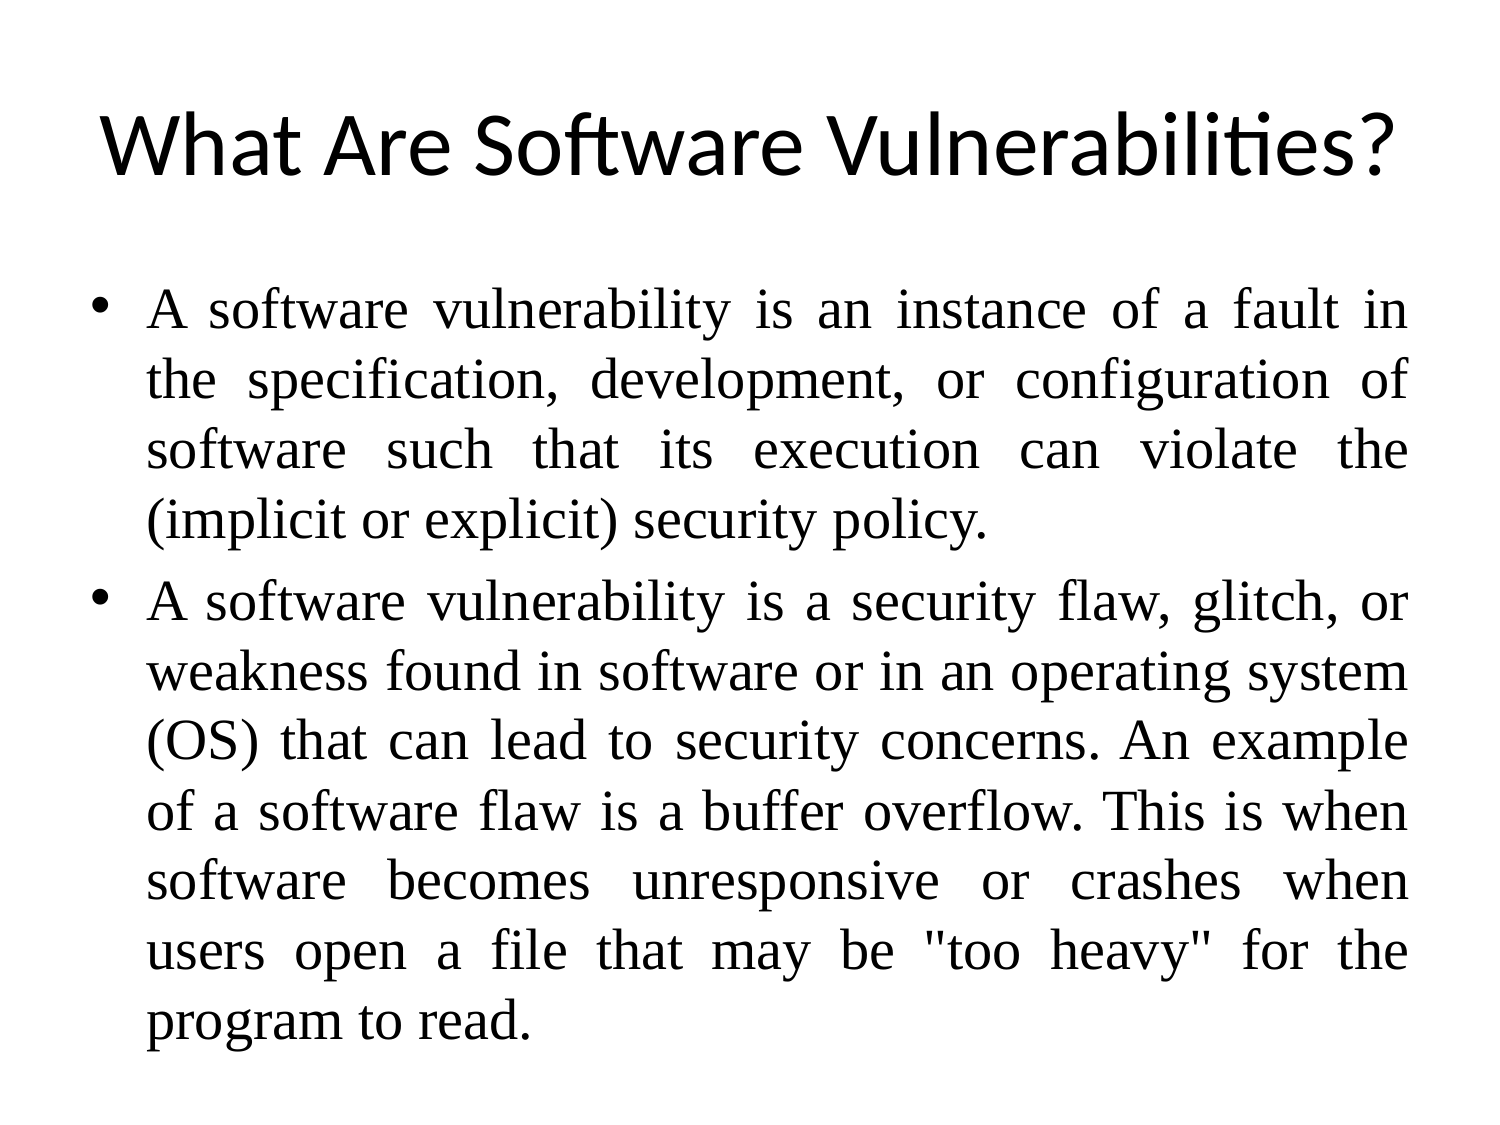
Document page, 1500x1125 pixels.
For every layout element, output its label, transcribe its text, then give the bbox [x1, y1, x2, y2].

title What Are Software Vulnerabilities? [75, 45, 1425, 233]
list A software vulnerability is an instance of a fault in the specification, development, or configuration of software such that its execution can violate the (implicit or explicit) security policy. A software vulnerability is a security flaw, glitch, or weakness found in software or in an operating system (OS) that can lead to security concerns. An example of a software flaw is a buffer overflow. This is when software becomes unresponsive or crashes when users open a file that may be "too heavy" for the program to read. [75, 262, 1425, 1005]
